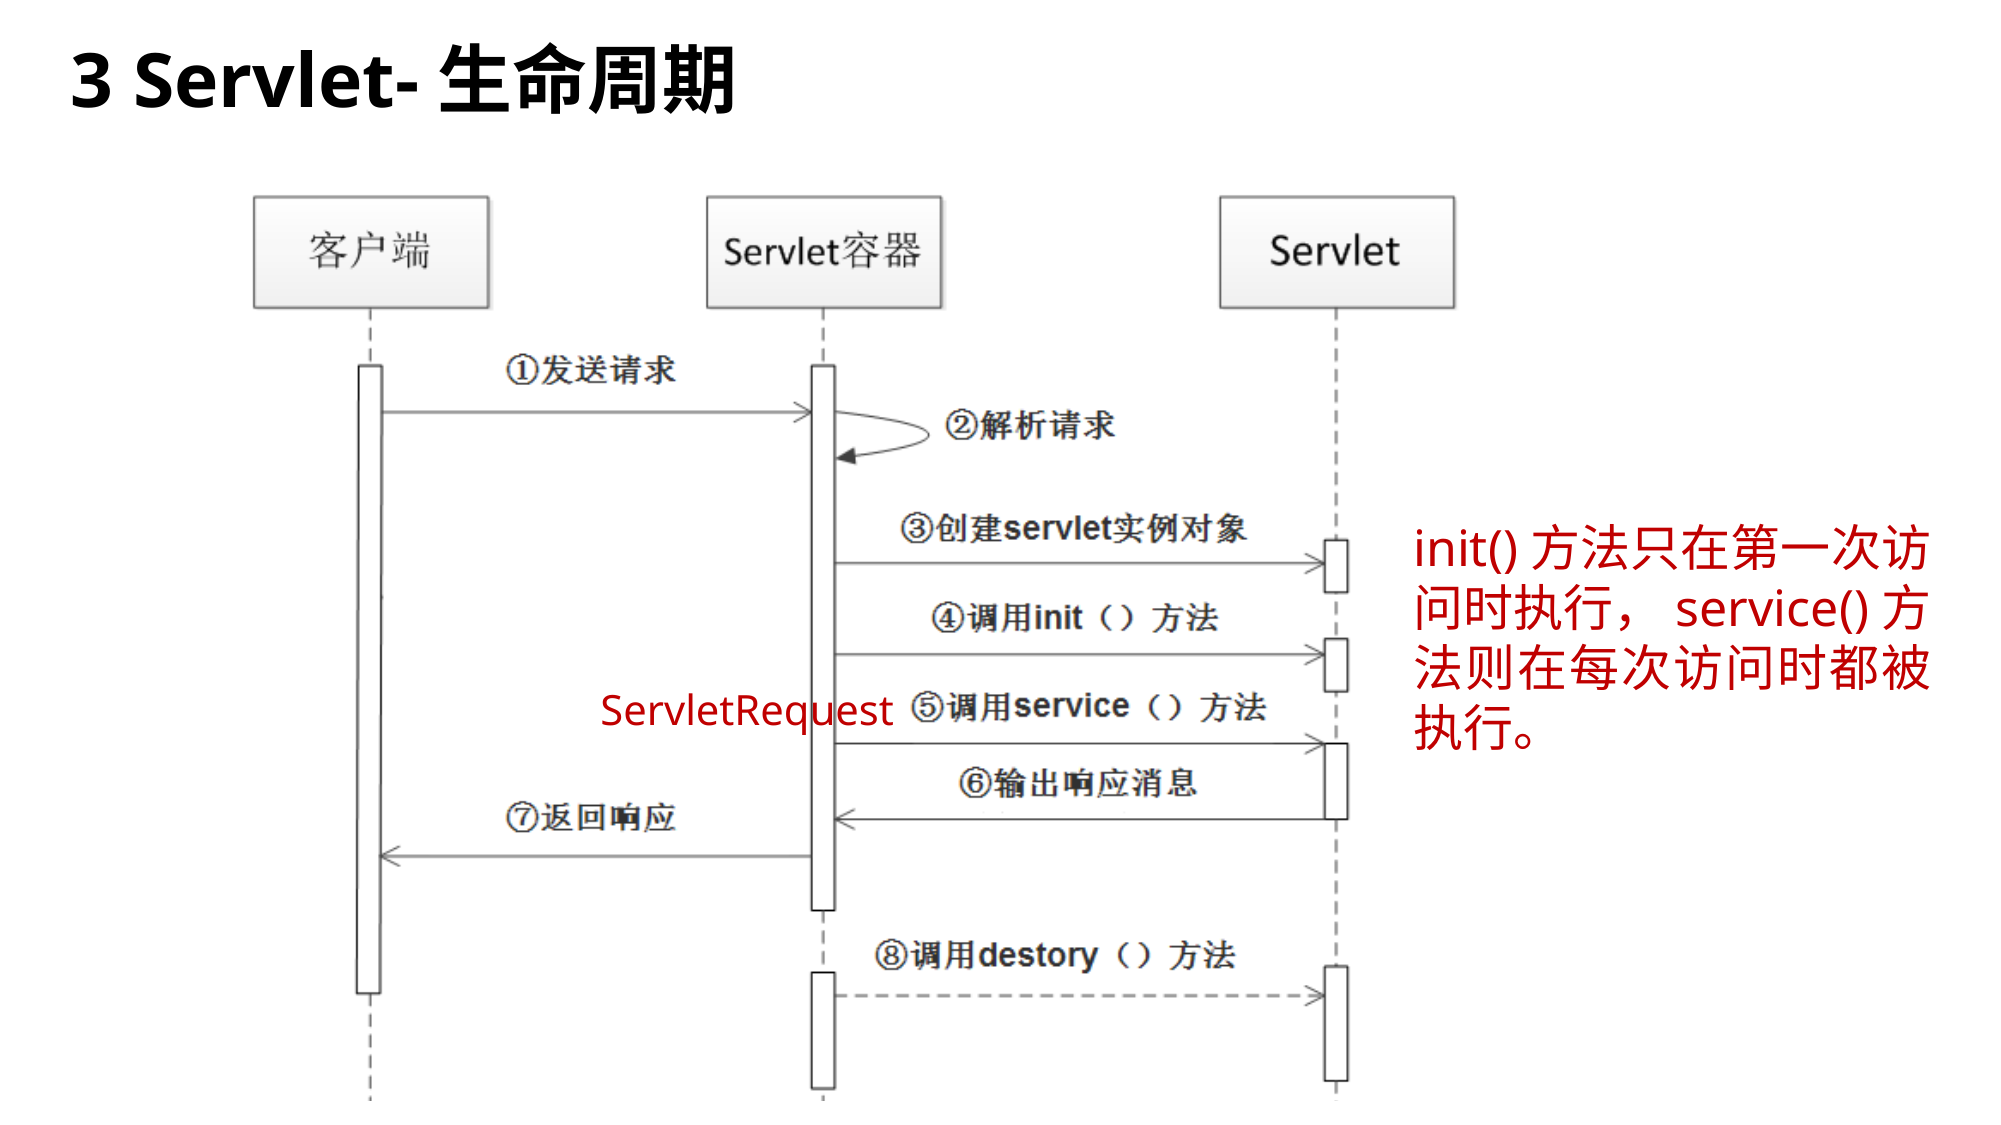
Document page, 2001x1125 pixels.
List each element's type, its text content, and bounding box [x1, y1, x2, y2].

picture [225, 175, 1479, 1101]
text_box init()方法只在第一次访问时执行，service()方法则在每次访问时都被执行。 [1479, 506, 1947, 768]
text_box 3 Servlet-生命周期 [55, 24, 909, 142]
